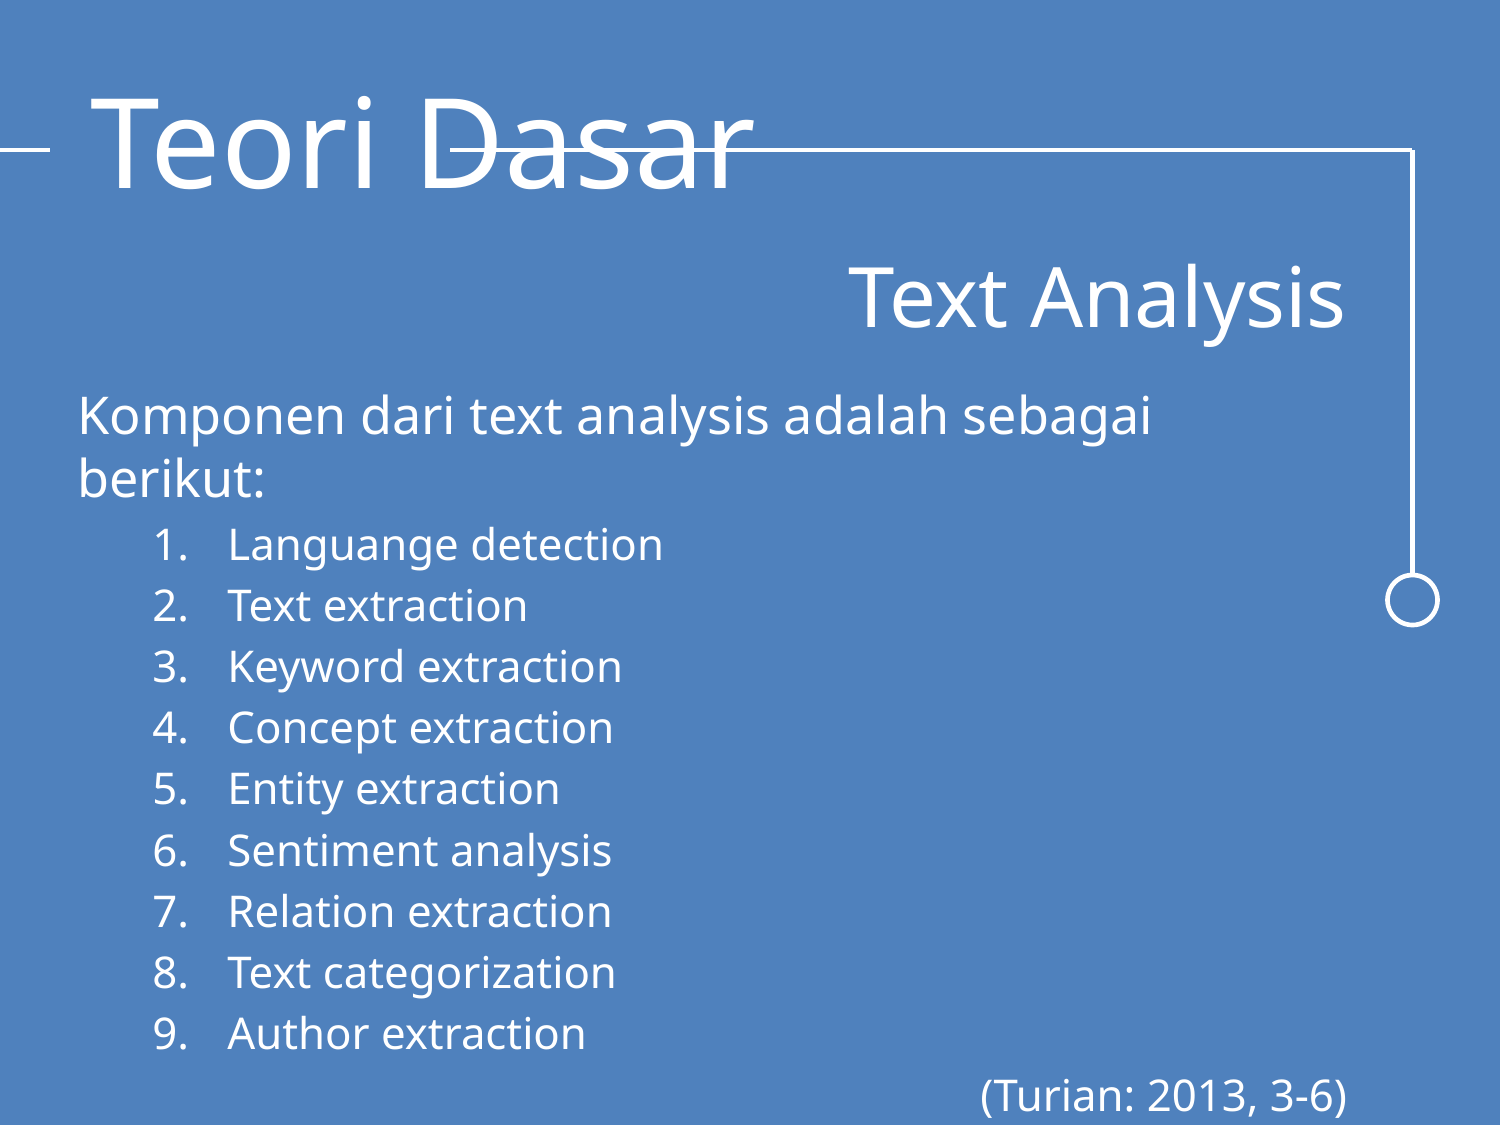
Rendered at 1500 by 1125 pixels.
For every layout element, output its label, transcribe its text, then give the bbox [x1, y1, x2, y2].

title Teori Dasar [75, 45, 1338, 233]
list Komponen dari text analysis adalah sebagai berikut: Languange detection Text extraction Keyword extraction Concept extraction Entity extraction Sentiment analysis Relation extraction Text categorization Author extraction (Turian: 2013, 3-6) [62, 375, 1363, 1063]
text_box Text Analysis [662, 224, 1363, 363]
text_box [1385, 573, 1440, 628]
